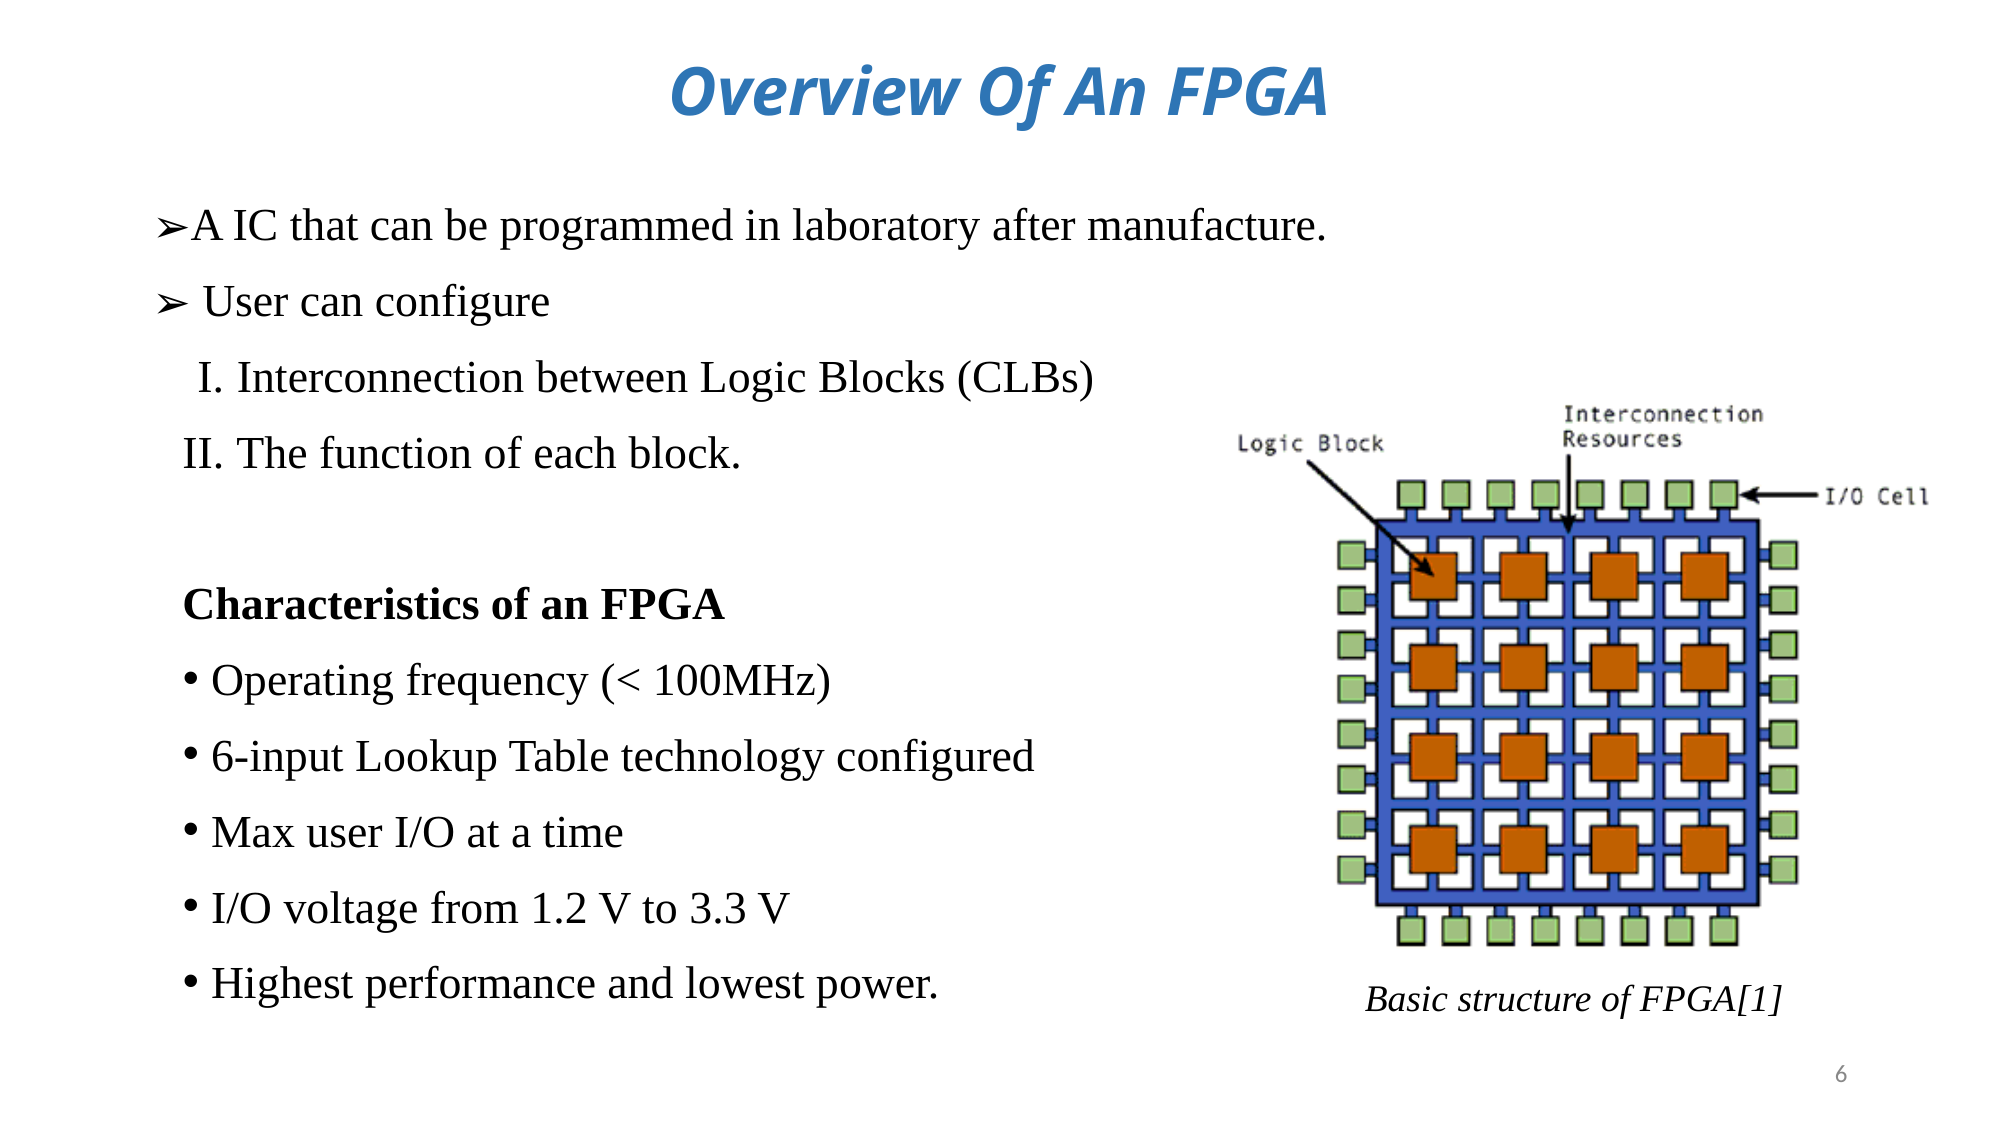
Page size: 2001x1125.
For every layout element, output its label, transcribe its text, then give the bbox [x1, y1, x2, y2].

list A IC that can be programmed in laboratory after manufacture. User can configure Interconnection between Logic Blocks (CLBs) The function of each block. Characteristics of an FPGA Operating frequency (< 100MHz) 6-input Lookup Table technology configured Max user I/O at a time I/O voltage from 1.2 V to 3.3 V Highest performance and lowest power. [137, 187, 1863, 1103]
title Overview Of An FPGA [137, 0, 1863, 187]
picture [1228, 383, 1936, 952]
text_box Basic structure of FPGA[1] [1292, 966, 1813, 1028]
